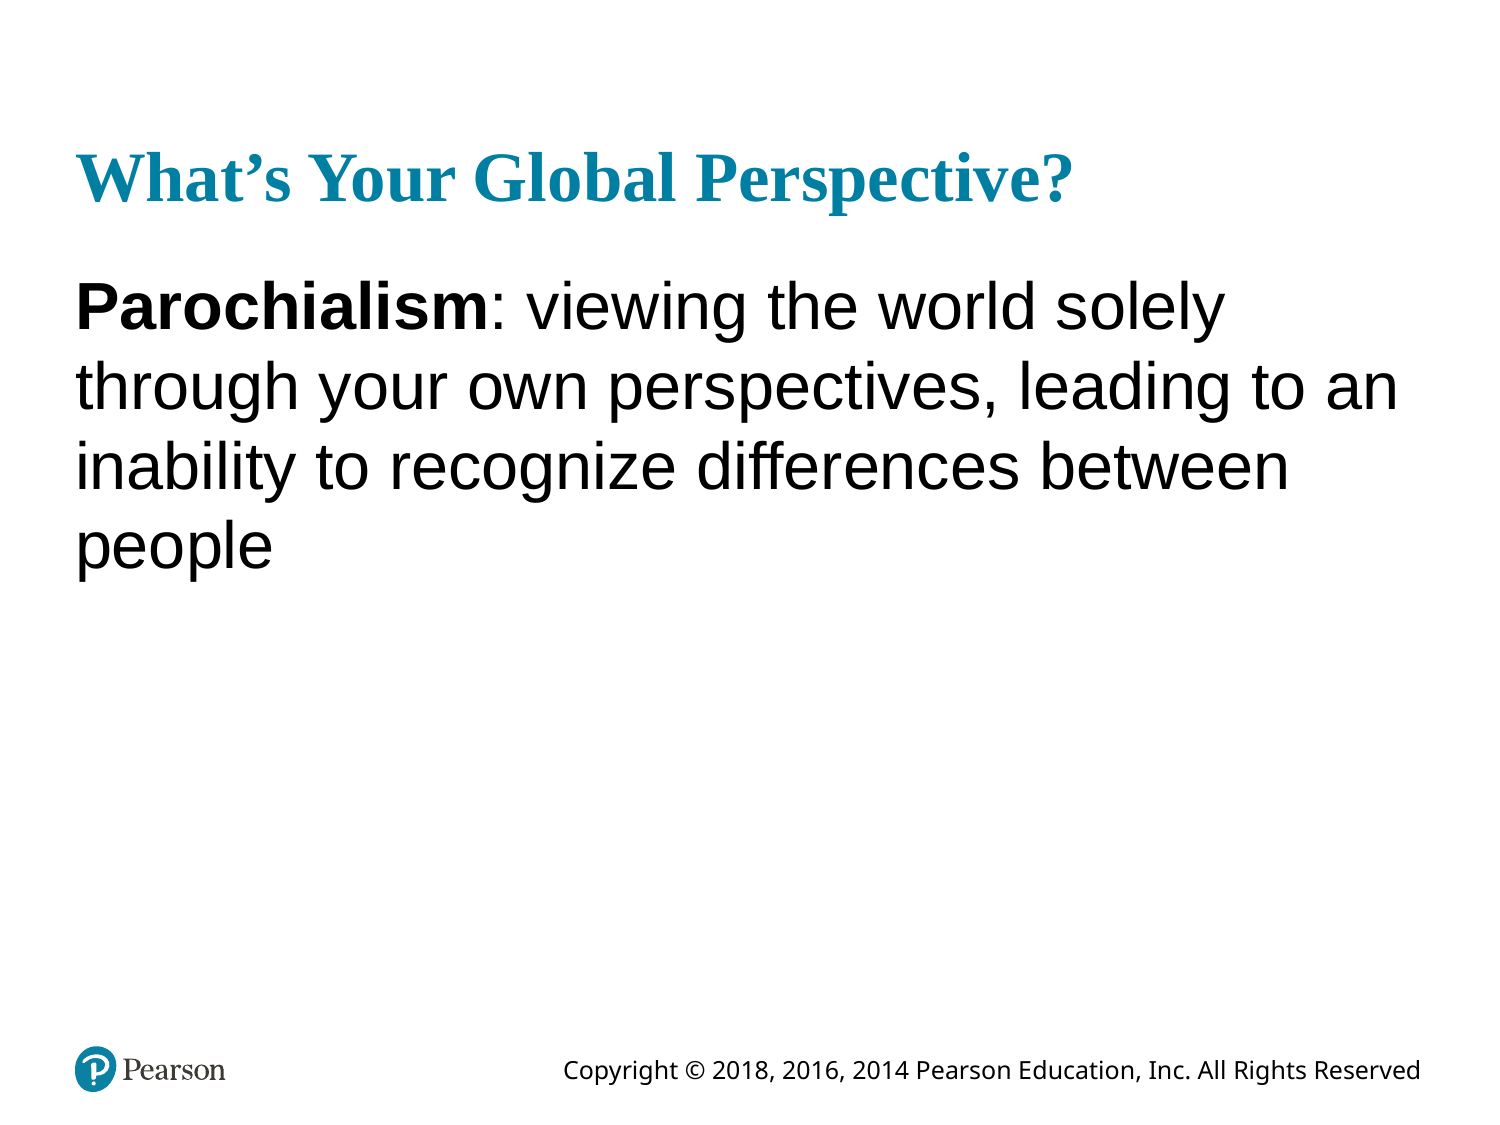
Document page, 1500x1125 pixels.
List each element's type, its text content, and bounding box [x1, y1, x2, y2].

list Parochialism: viewing the world solely through your own perspectives, leading to an inability to recognize differences between people [75, 262, 1425, 1005]
title What’s Your Global Perspective? [75, 35, 1425, 216]
